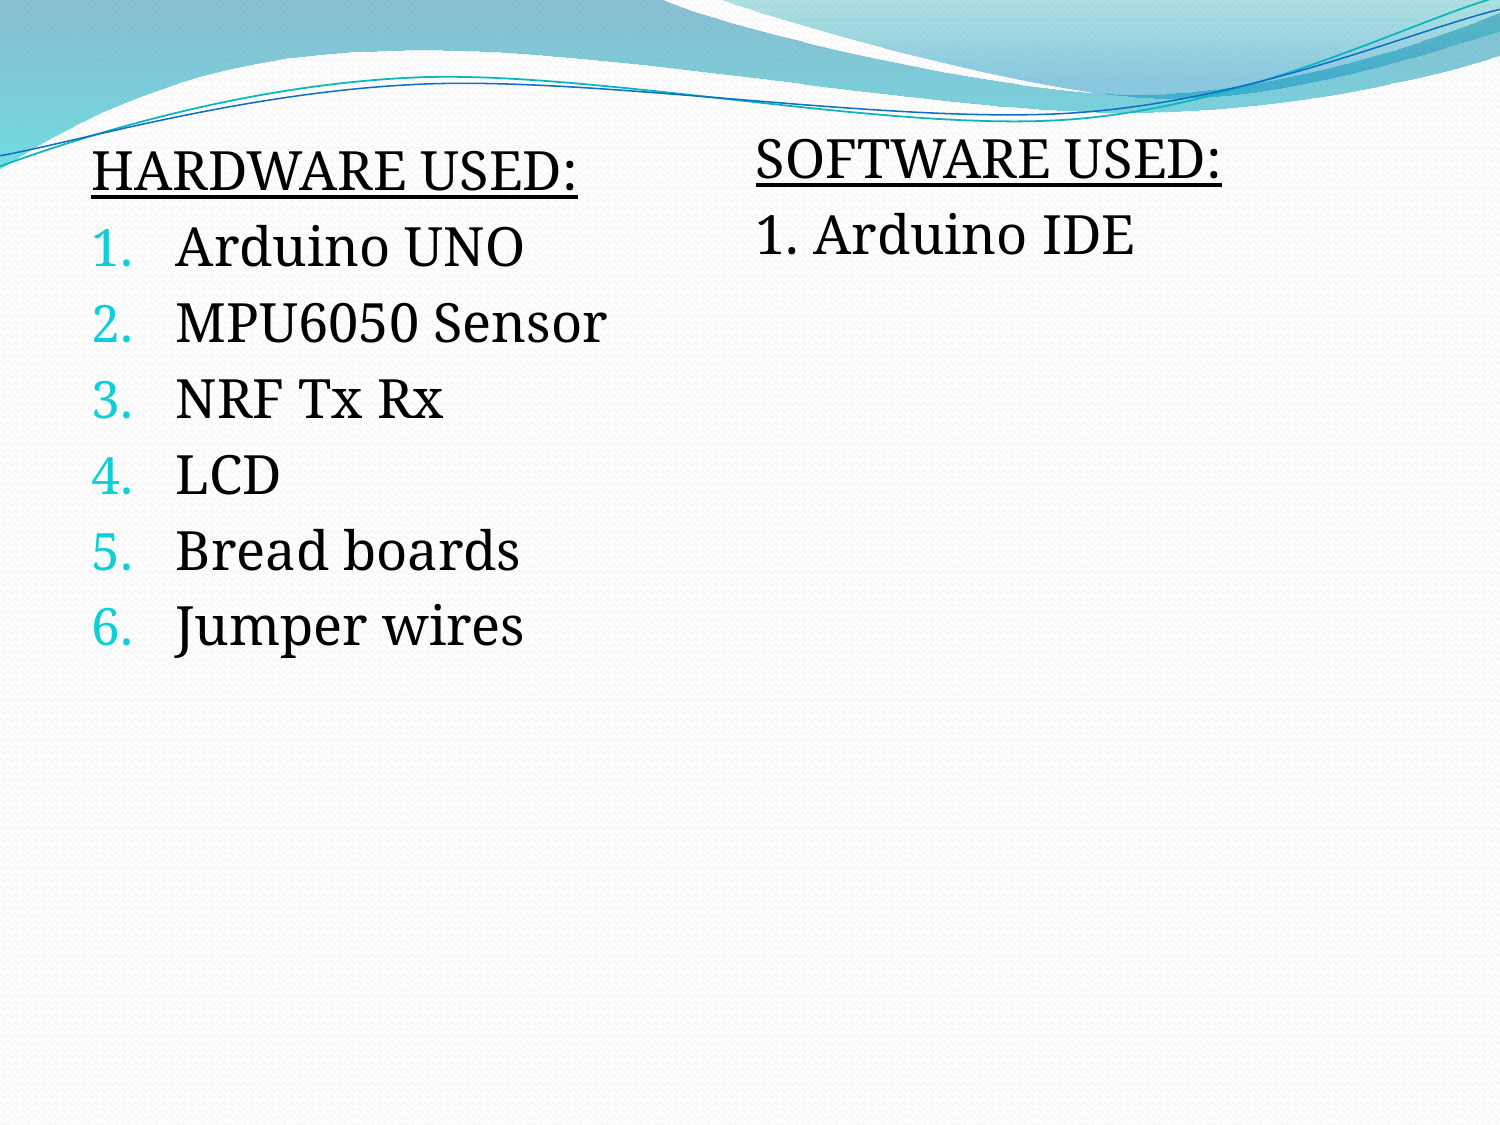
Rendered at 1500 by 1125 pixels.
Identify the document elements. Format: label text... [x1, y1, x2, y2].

list SOFTWARE USED: 1. Arduino IDE [740, 117, 1426, 973]
list HARDWARE USED: Arduino UNO MPU6050 Sensor NRF Tx Rx LCD Bread boards Jumper wires [76, 128, 731, 1055]
